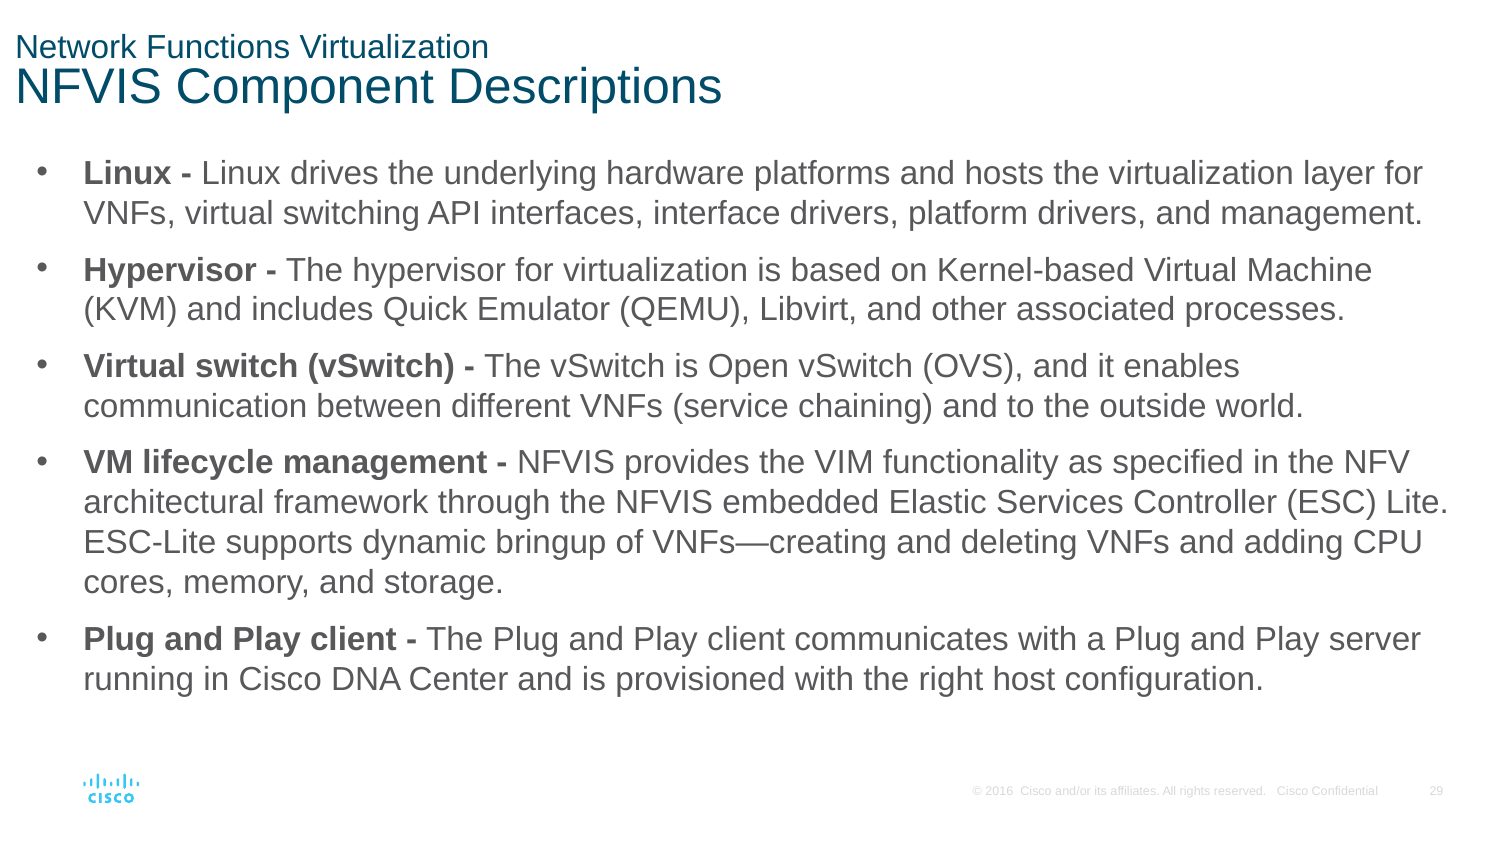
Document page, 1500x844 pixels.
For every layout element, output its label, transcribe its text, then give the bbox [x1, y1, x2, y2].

text_box Linux - Linux drives the underlying hardware platforms and hosts the virtualization layer for VNFs, virtual switching API interfaces, interface drivers, platform drivers, and management. Hypervisor - The hypervisor for virtualization is based on Kernel-based Virtual Machine (KVM) and includes Quick Emulator (QEMU), Libvirt, and other associated processes. Virtual switch (vSwitch) - The vSwitch is Open vSwitch (OVS), and it enables communication between different VNFs (service chaining) and to the outside world. VM lifecycle management - NFVIS provides the VIM functionality as specified in the NFV architectural framework through the NFVIS embedded Elastic Services Controller (ESC) Lite. ESC-Lite supports dynamic bringup of VNFs—creating and deleting VNFs and adding CPU cores, memory, and storage. Plug and Play client - The Plug and Play client communicates with a Plug and Play server running in Cisco DNA Center and is provisioned with the right host configuration. [21, 143, 1479, 705]
title Network Functions Virtualization NFVIS Component Descriptions [0, 0, 1435, 146]
